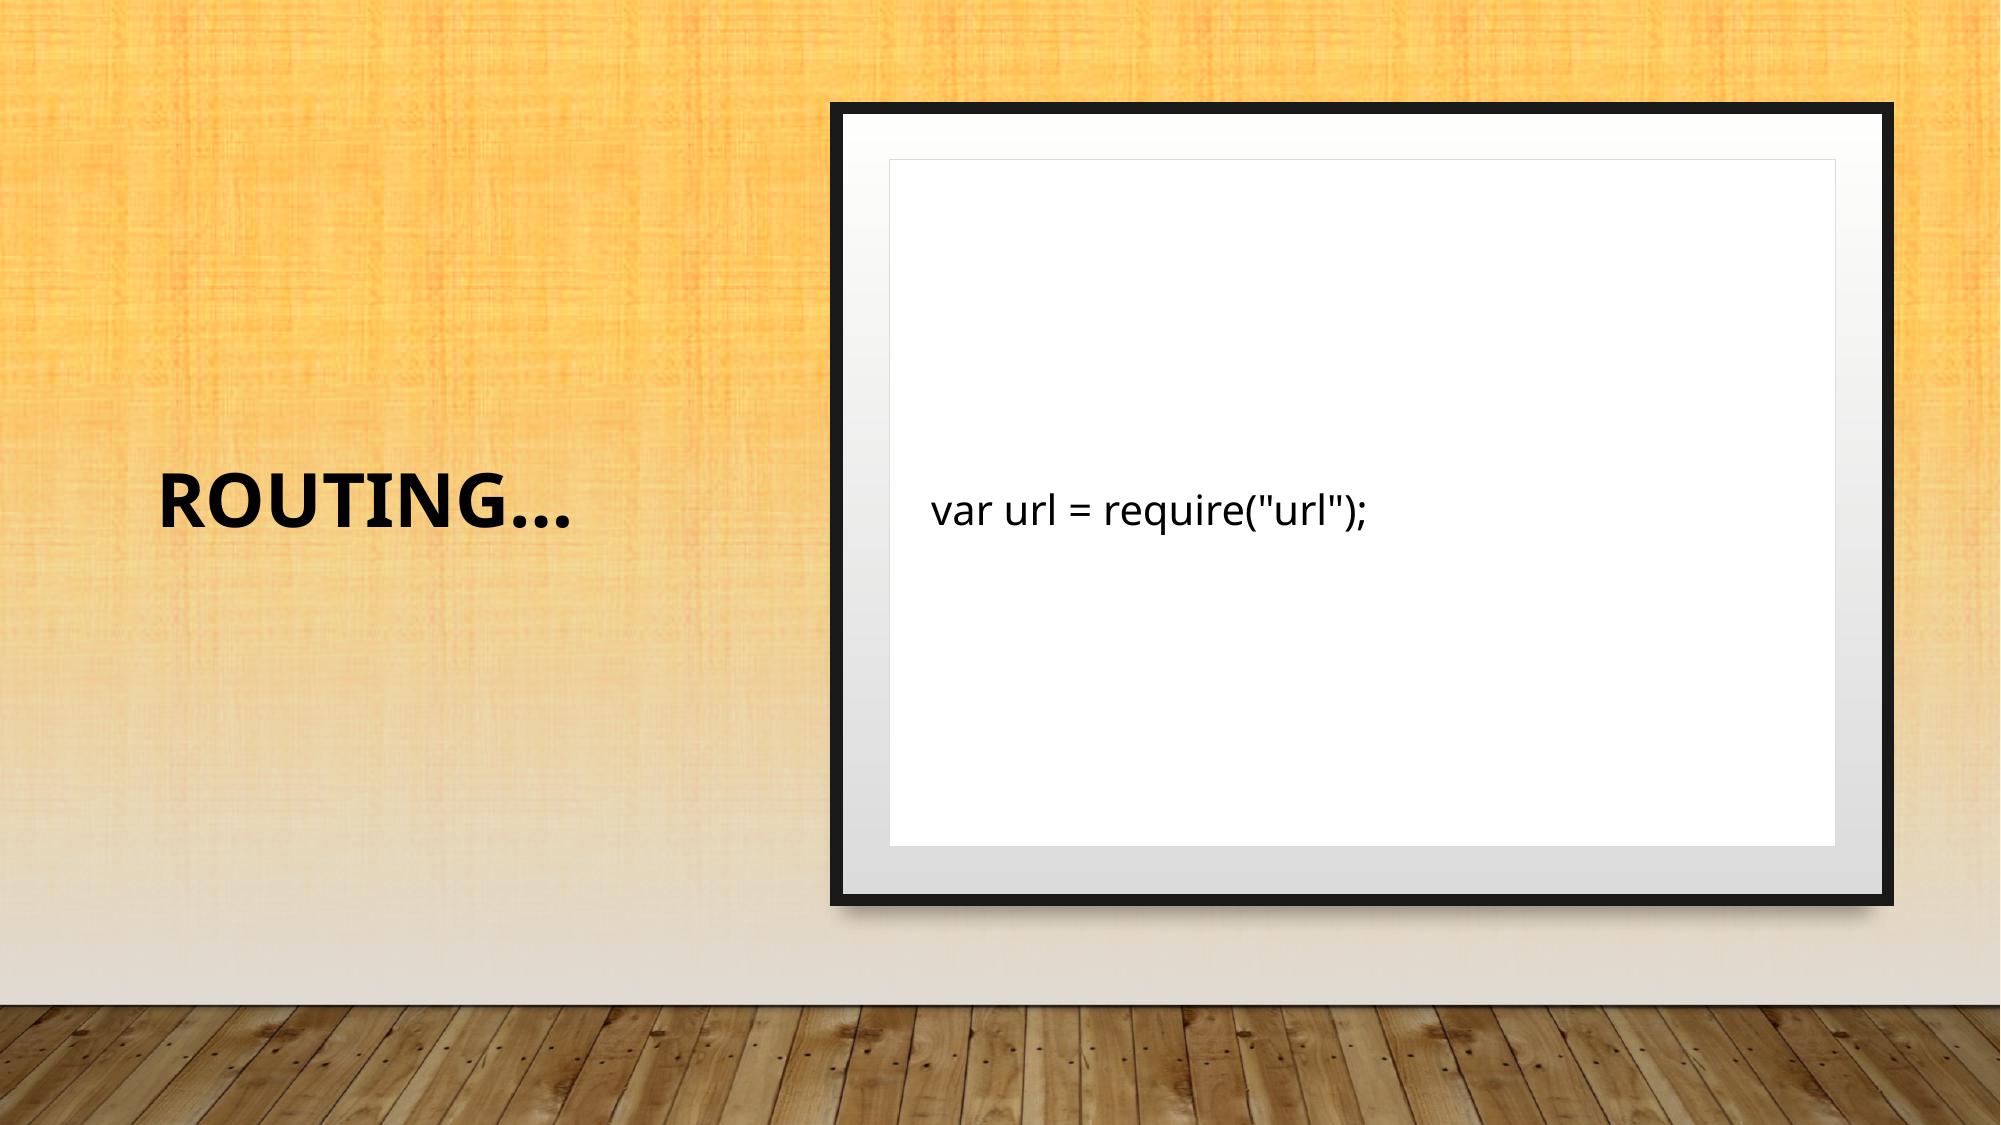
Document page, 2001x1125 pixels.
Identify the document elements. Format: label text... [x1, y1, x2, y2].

text_box [0, 330, 2000, 1004]
title Routing… [141, 186, 764, 820]
text_box [0, 0, 2000, 330]
picture [0, 1005, 2001, 1125]
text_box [836, 104, 1889, 902]
